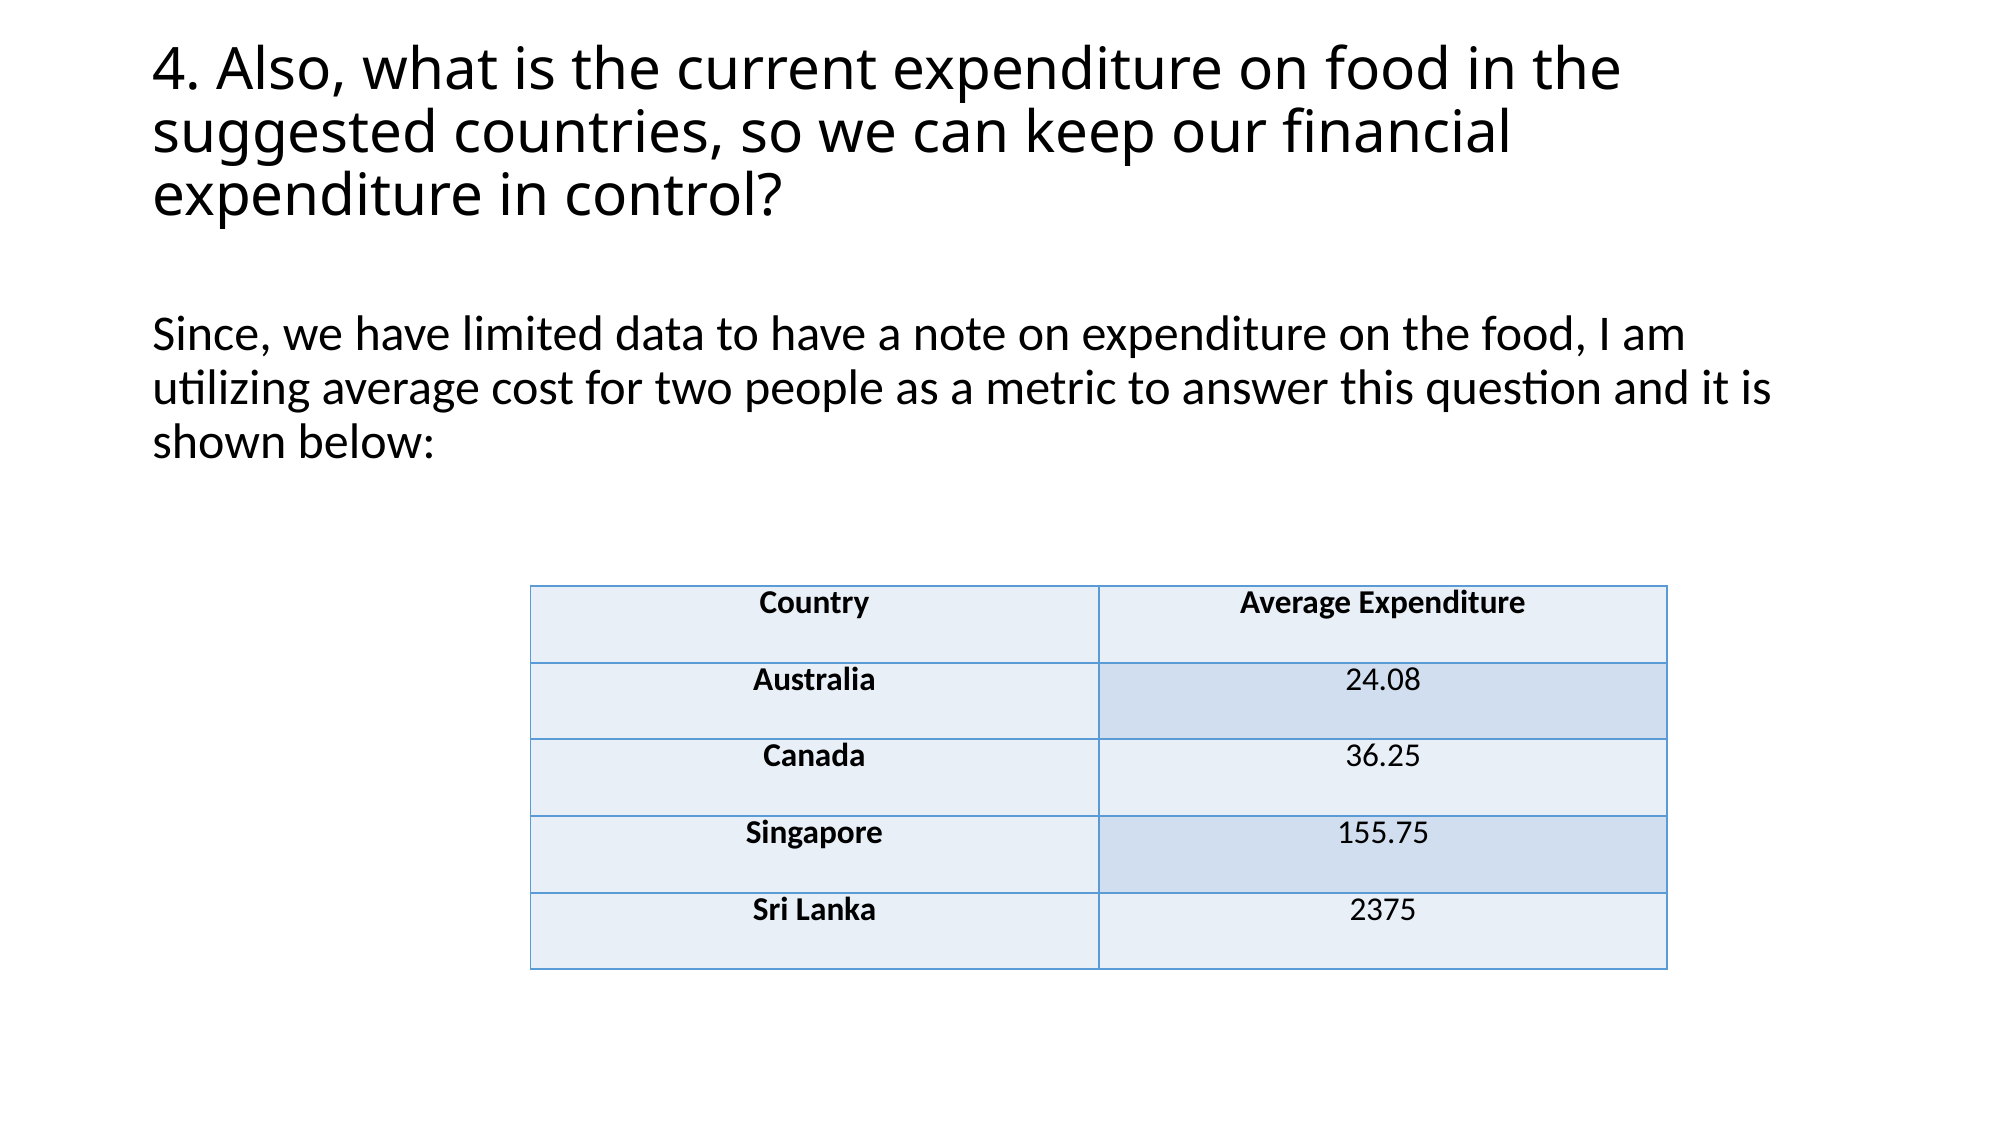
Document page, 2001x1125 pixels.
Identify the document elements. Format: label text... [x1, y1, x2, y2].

table_cell 2375 [1100, 894, 1666, 968]
table_cell Sri Lanka [531, 894, 1098, 968]
table_header Average Expenditure [1100, 587, 1666, 662]
table_cell 155.75 [1100, 817, 1666, 892]
table_cell Singapore [531, 817, 1098, 892]
table_cell 24.08 [1100, 664, 1666, 738]
table_header Country [531, 587, 1098, 662]
title 4. Also, what is the current expenditure on food in the suggested countries, so we can keep our financial expenditure in control? [137, 59, 1863, 278]
table_cell Australia [531, 664, 1098, 738]
table_cell Canada [531, 740, 1098, 815]
table_cell 36.25 [1100, 740, 1666, 815]
list Since, we have limited data to have a note on expenditure on the food, I am utilizing average cost for two people as a metric to answer this question and it is shown below: [137, 299, 1863, 1014]
